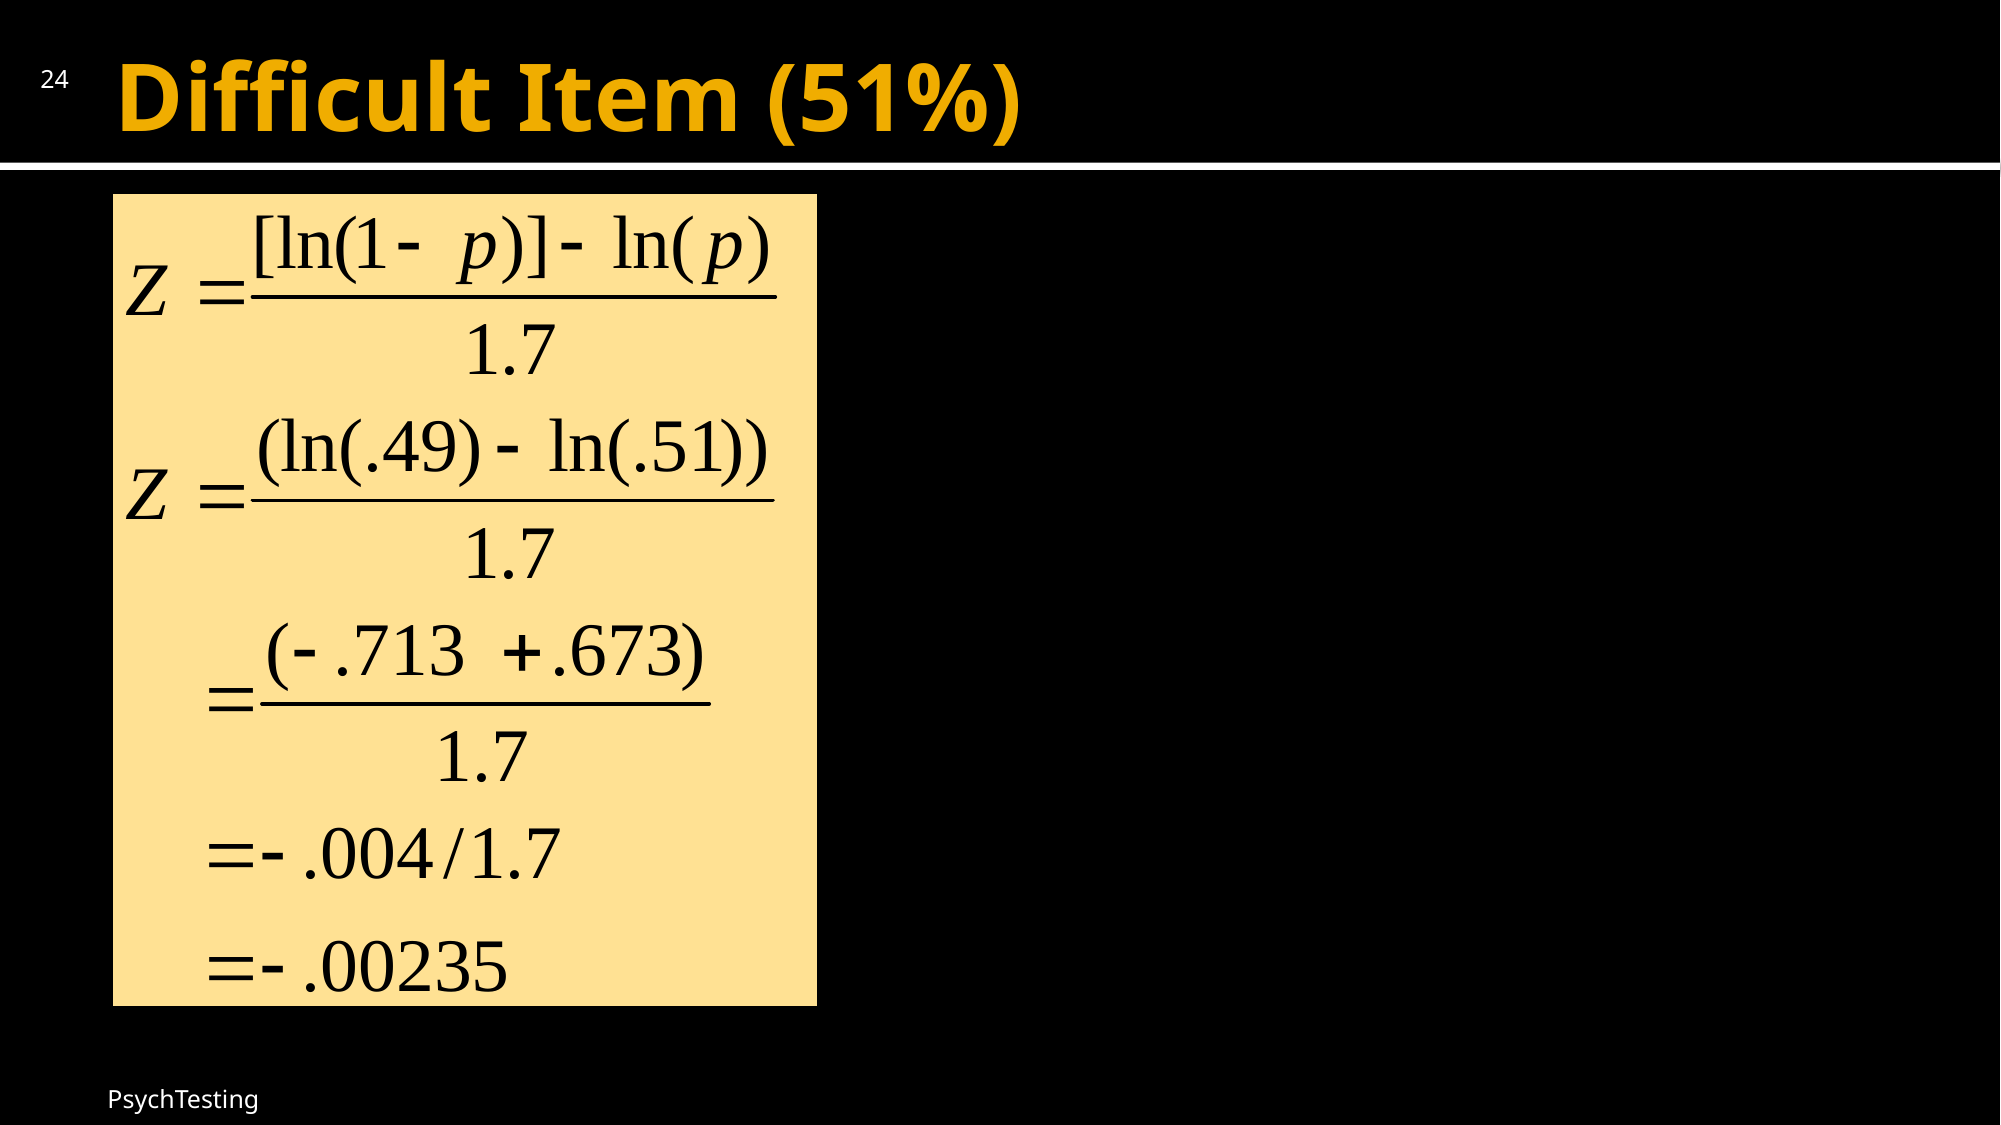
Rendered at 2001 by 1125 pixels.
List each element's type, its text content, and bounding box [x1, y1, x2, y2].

slide_number 24 [16, 60, 84, 98]
title Difficult Item (51%) [99, 25, 1900, 163]
footer PsychTesting [99, 1067, 435, 1118]
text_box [112, 193, 818, 1006]
